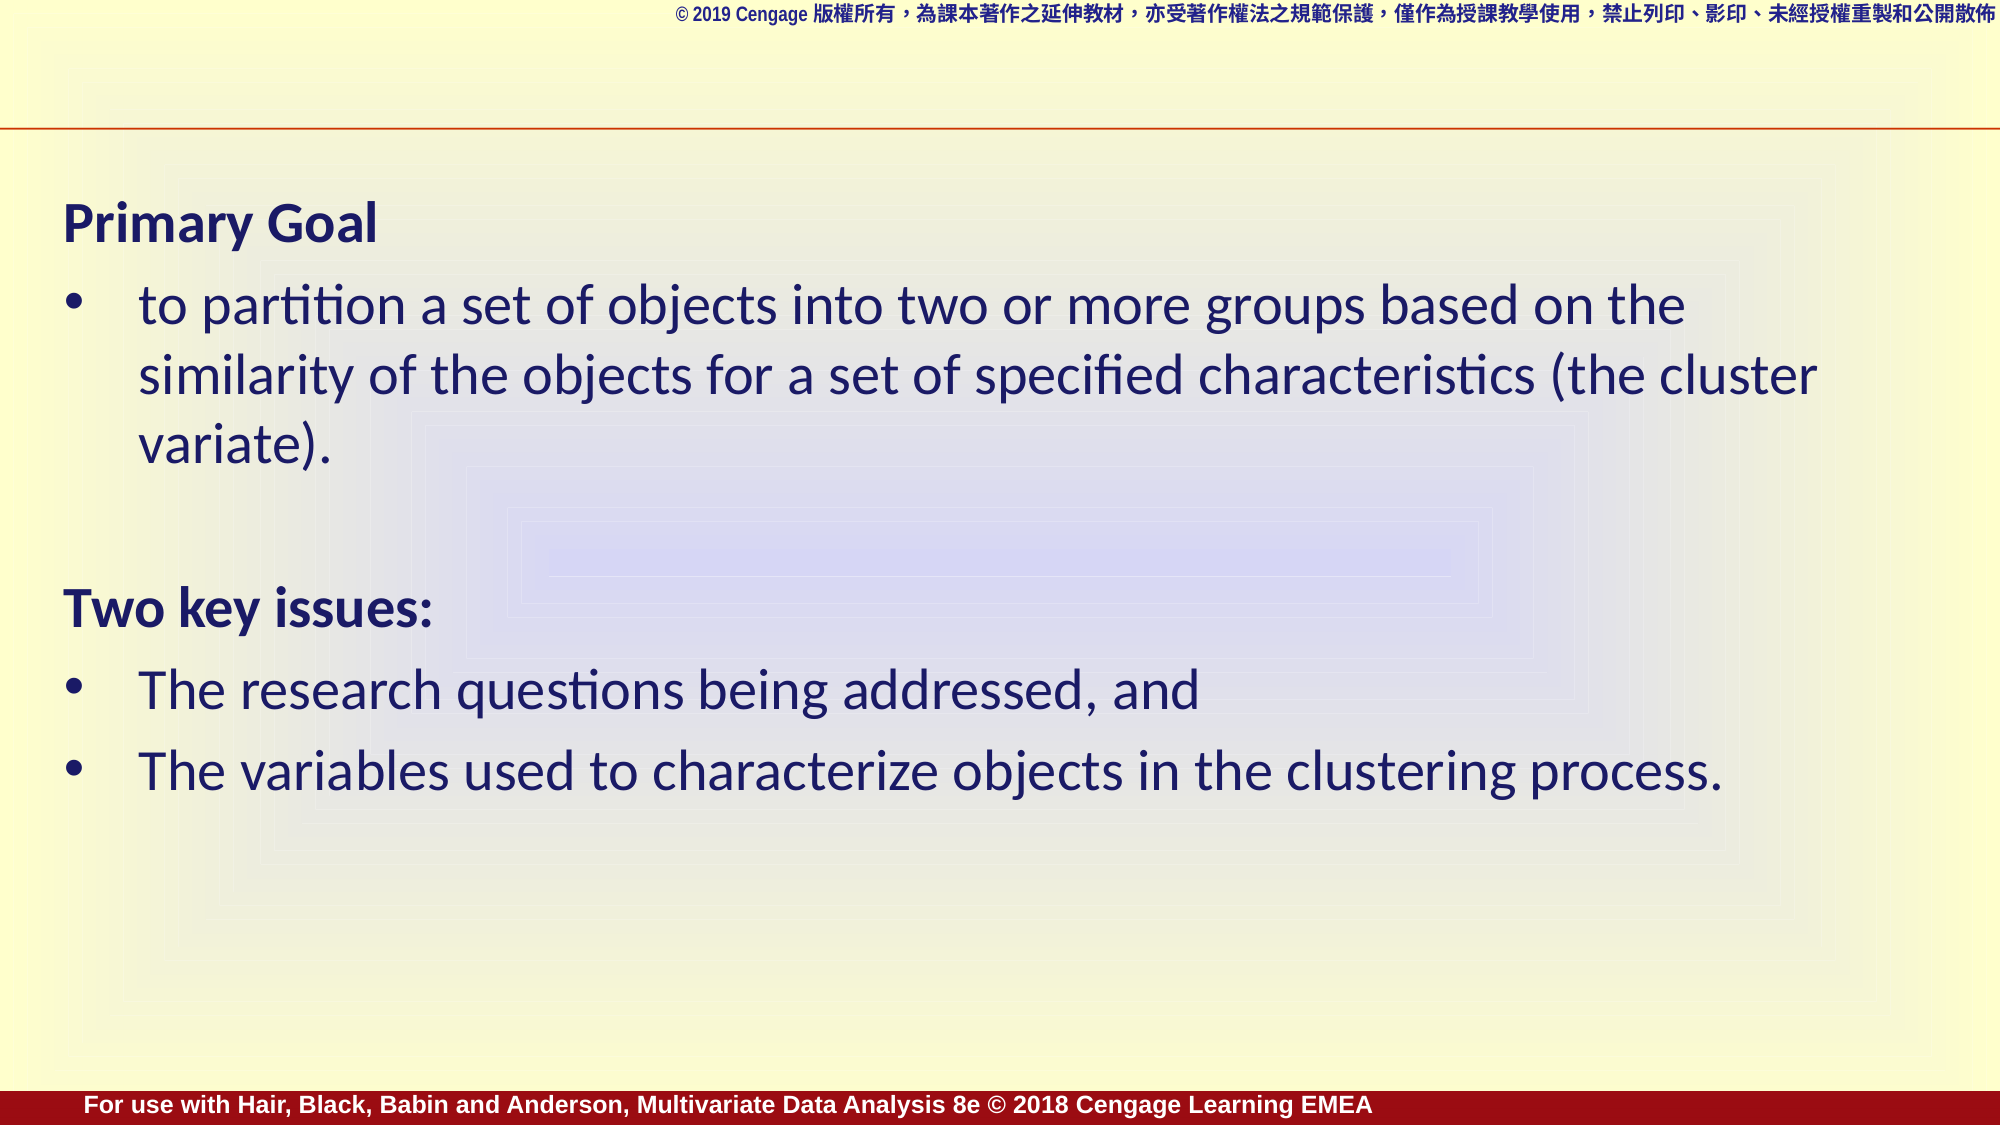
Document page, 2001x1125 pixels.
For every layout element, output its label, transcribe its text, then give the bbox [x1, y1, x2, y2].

text_box For use with Hair, Black, Babin and Anderson, Multivariate Data Analysis 8e © 2018 Cengage Learning EMEA [0, 1081, 1519, 1125]
list Primary Goal to partition a set of objects into two or more groups based on the similarity of the objects for a set of specified characteristics (the cluster variate). Two key issues: The research questions being addressed, and The variables used to characterize objects in the clustering process. [48, 176, 1914, 934]
picture [1519, 1091, 2000, 1125]
